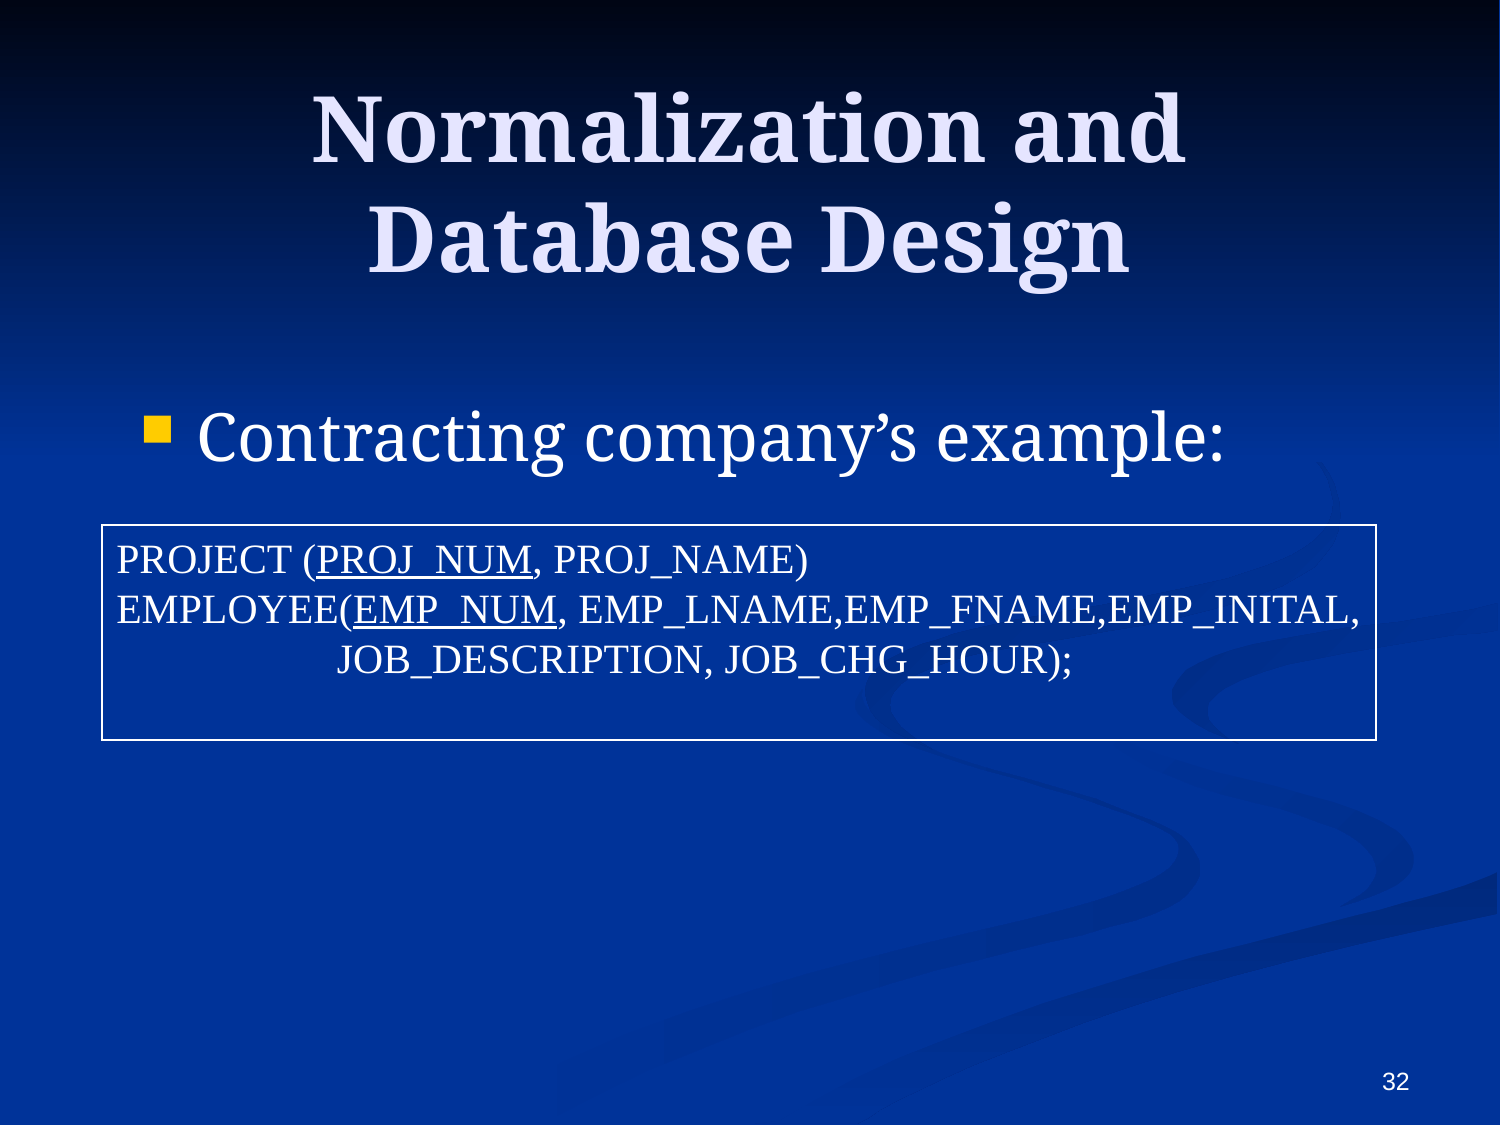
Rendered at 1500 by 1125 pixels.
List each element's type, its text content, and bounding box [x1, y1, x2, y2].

slide_number 32 [1074, 1024, 1426, 1104]
title Normalization and Database Design [112, 87, 1388, 276]
list Contracting company’s example: [124, 387, 1401, 1063]
text_box PROJECT (PROJ_NUM, PROJ_NAME) EMPLOYEE(EMP_NUM, EMP_LNAME,EMP_FNAME,EMP_INITAL, JOB_DESCRIPTION, JOB_CHG_HOUR); [101, 524, 1377, 740]
